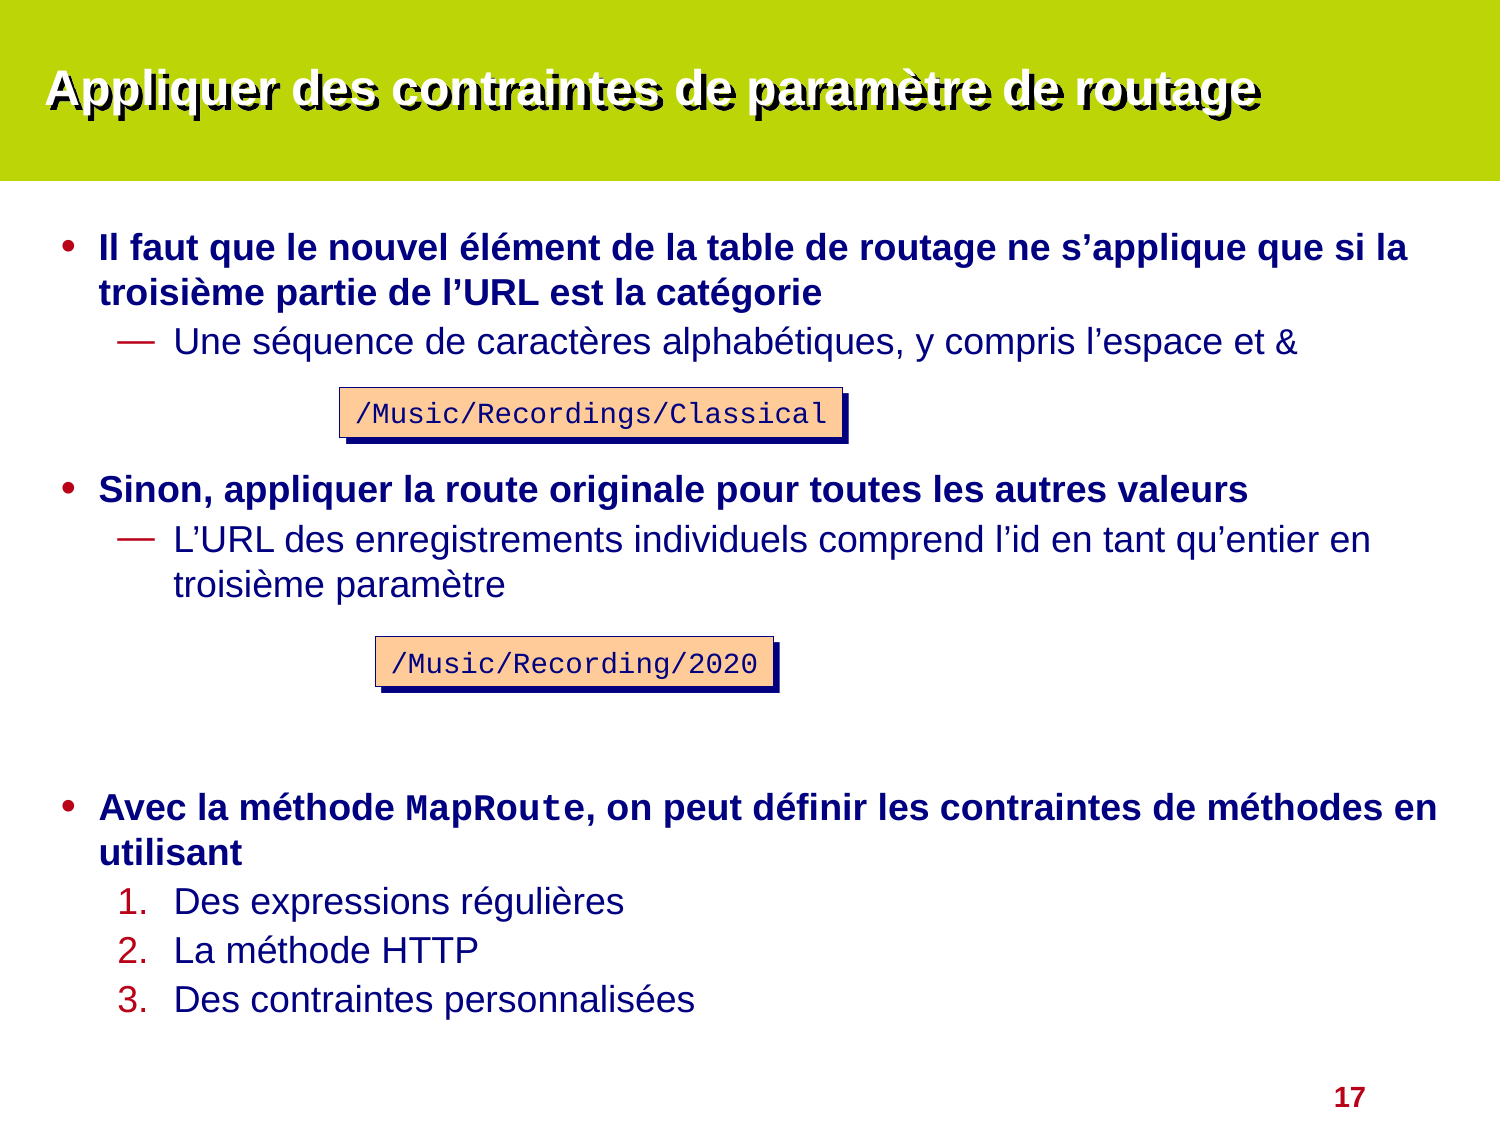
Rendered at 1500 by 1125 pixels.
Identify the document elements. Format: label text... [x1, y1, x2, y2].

title Appliquer des contraintes de paramètre de routage [29, 26, 1308, 146]
text_box /Music/Recording/2020 [375, 636, 774, 687]
text_box /Music/Recordings/Classical [339, 387, 843, 438]
list Il faut que le nouvel élément de la table de routage ne s’applique que si la troisième partie de l’URL est la catégorie Une séquence de caractères alphabétiques, y compris l’espace et & Sinon, appliquer la route originale pour toutes les autres valeurs L’URL des enregistrements individuels comprend l’id en tant qu’entier en troisième paramètre Avec la méthode MapRoute, on peut définir les contraintes de méthodes en utilisant Des expressions régulières La méthode HTTP Des contraintes personnalisées [45, 215, 1457, 985]
